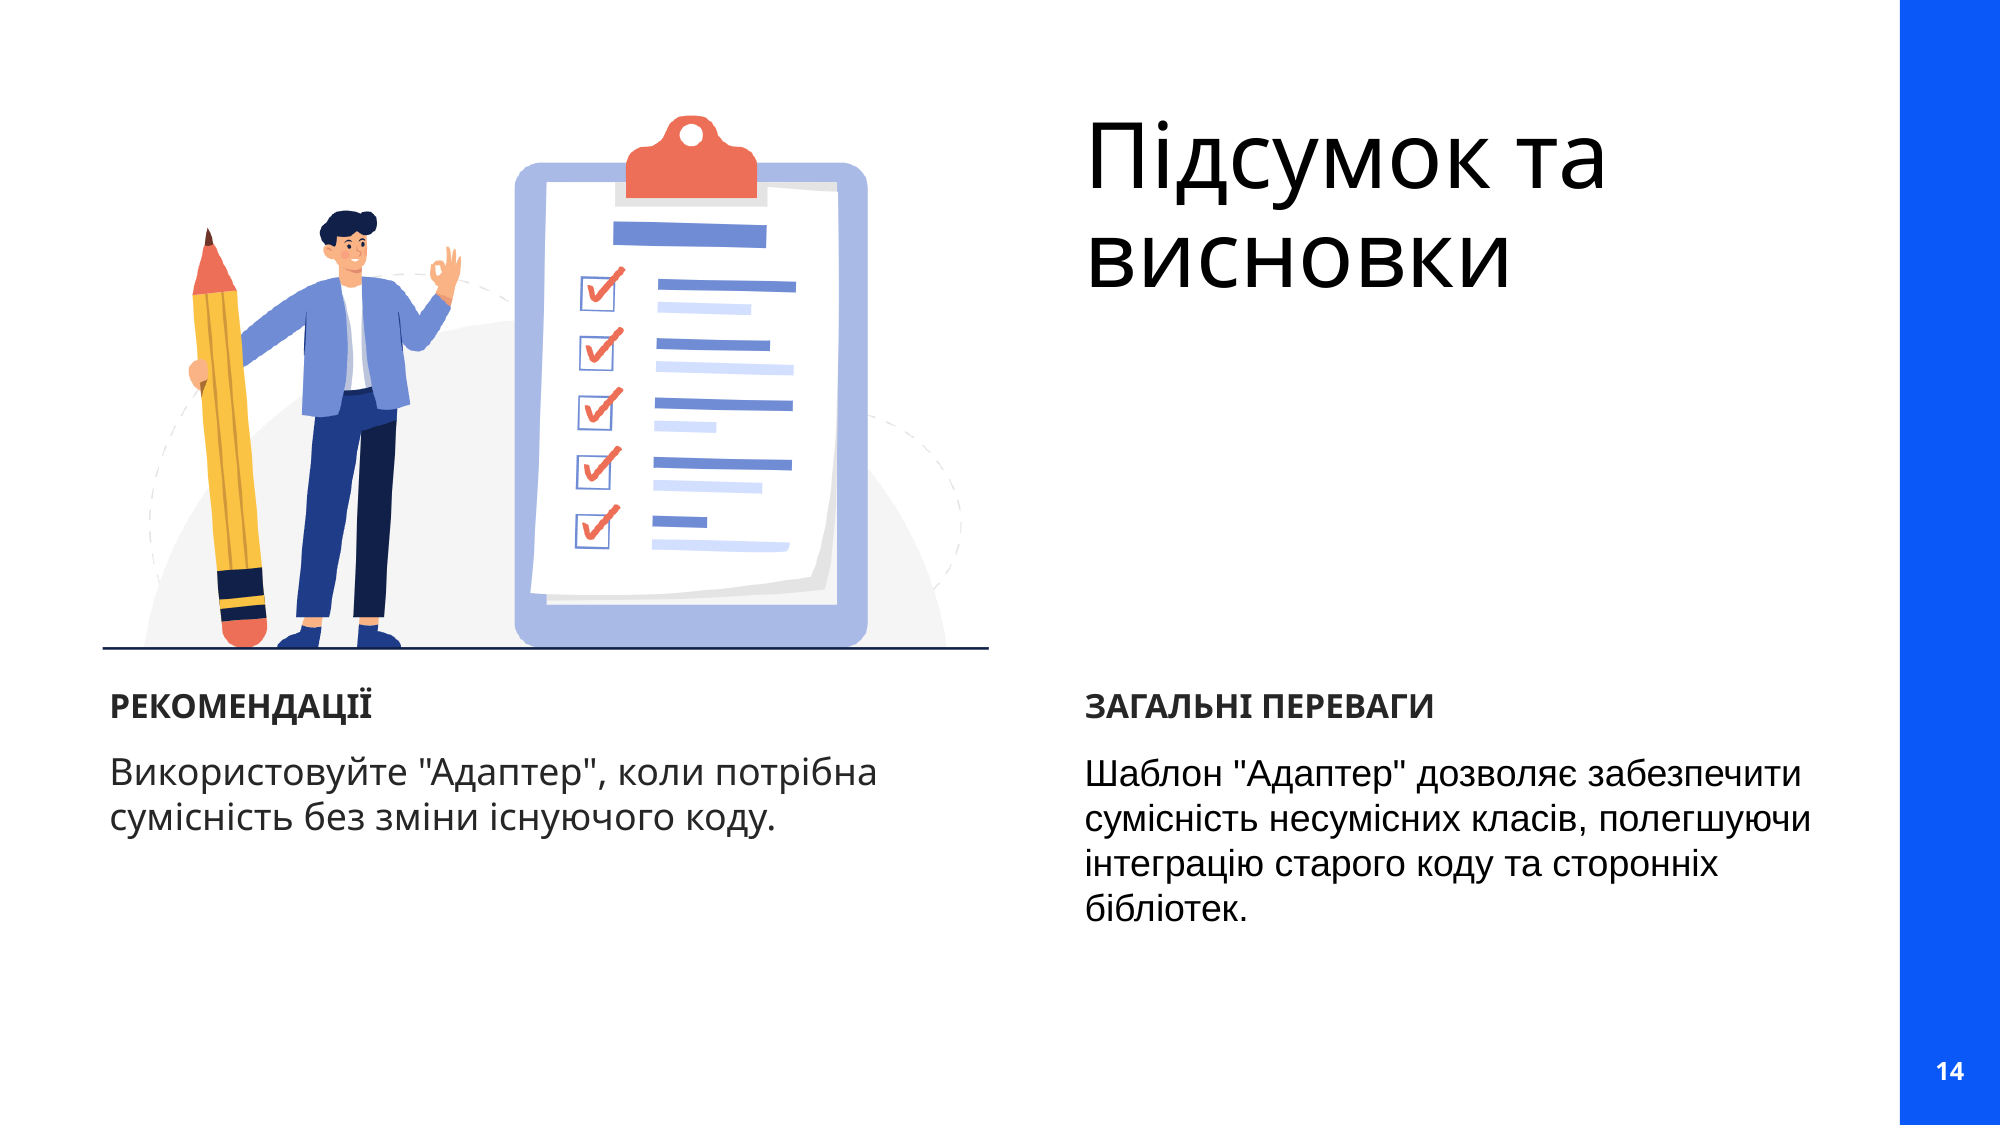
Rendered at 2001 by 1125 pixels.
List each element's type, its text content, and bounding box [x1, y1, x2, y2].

list Використовуйте "Адаптер", коли потрібна сумісність без зміни існуючого коду. [94, 740, 949, 1067]
slide_number 14 [1899, 1042, 2000, 1103]
list РЕКОМЕНДАЦІЇ [94, 667, 949, 734]
picture [94, 62, 1000, 659]
title Підсумок та висновки [1069, 101, 1800, 425]
list Шаблон "Адаптер" дозволяє забезпечити сумісність несумісних класів, полегшуючи інтеграцію старого коду та сторонніх бібліотек. [1069, 535, 1838, 1125]
